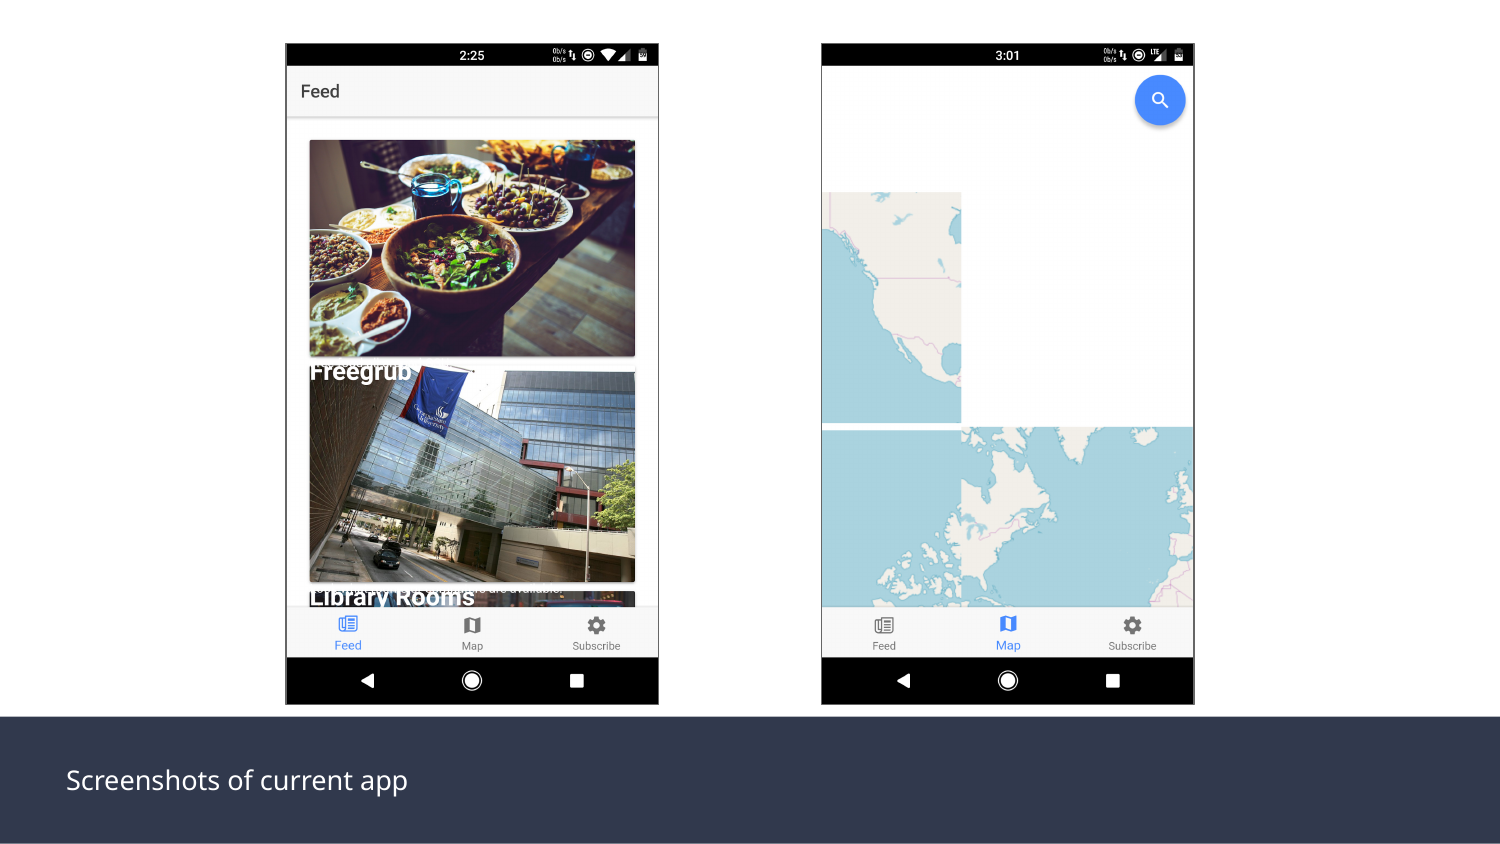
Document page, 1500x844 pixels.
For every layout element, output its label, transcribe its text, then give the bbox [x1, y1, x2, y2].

picture [286, 44, 658, 705]
list Screenshots of current app [51, 741, 1361, 818]
picture [821, 44, 1194, 705]
